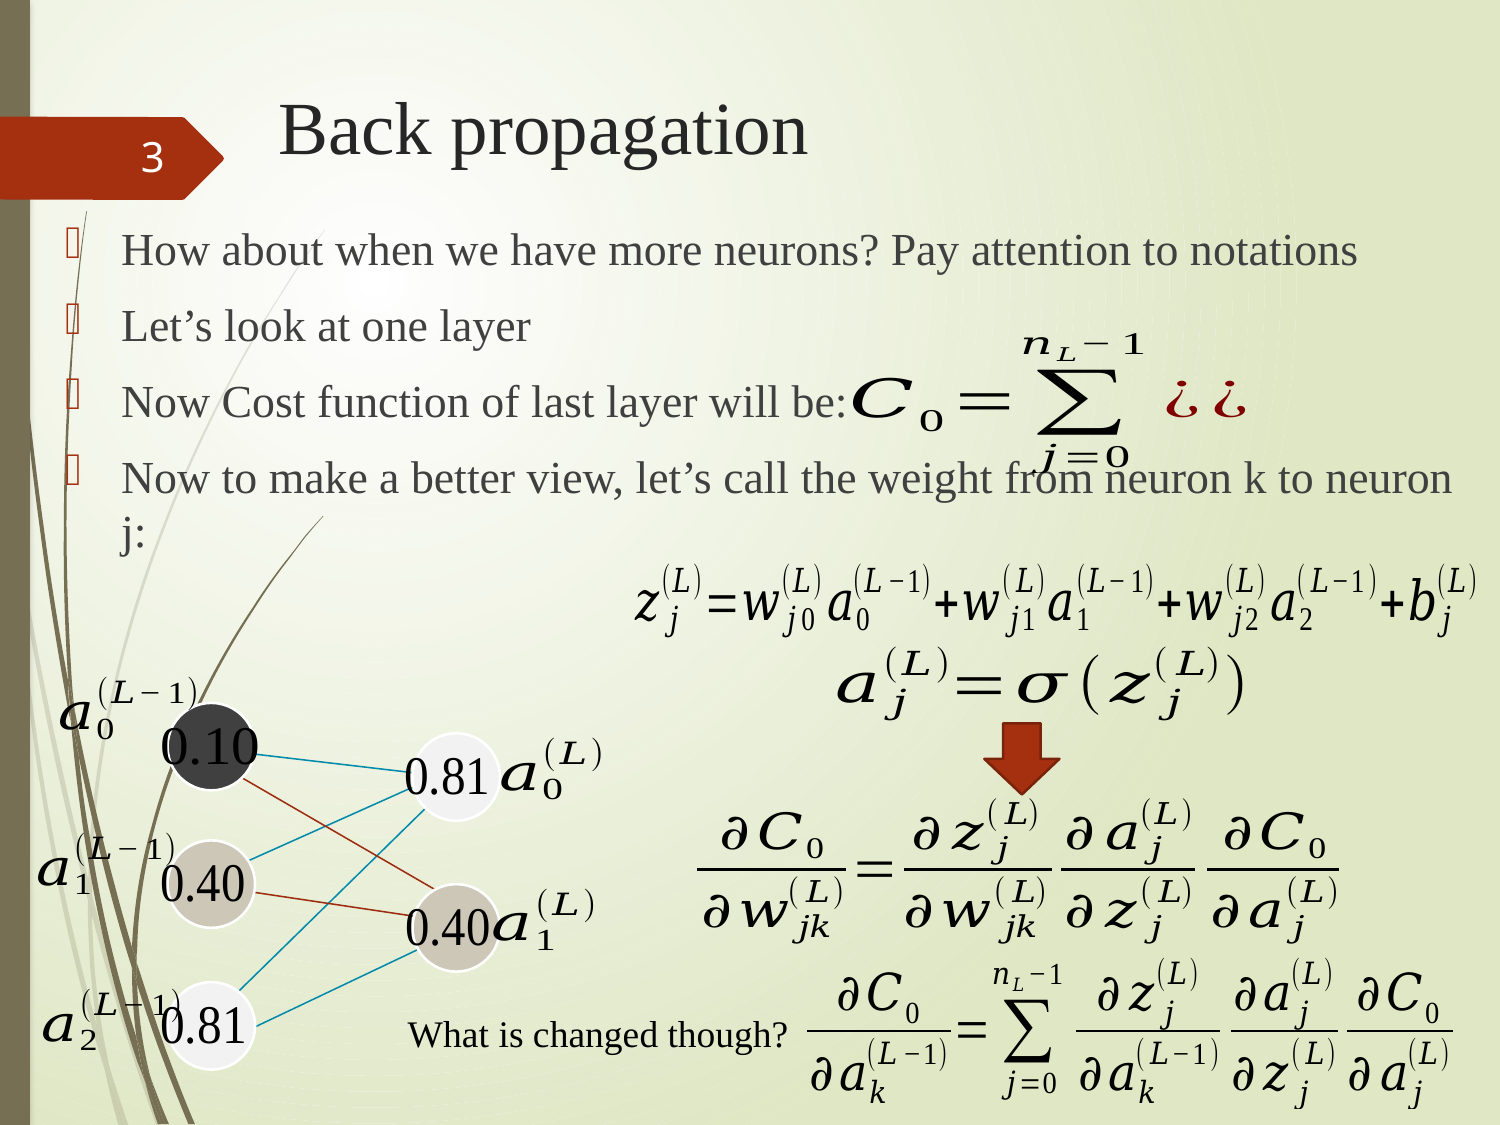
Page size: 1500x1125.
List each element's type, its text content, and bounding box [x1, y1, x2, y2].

text_box [169, 701, 254, 786]
text_box [457, 935, 500, 973]
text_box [194, 750, 450, 898]
text_box What is changed though? [392, 1002, 855, 1063]
text_box [421, 731, 502, 823]
text_box [166, 867, 178, 899]
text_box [215, 937, 453, 1046]
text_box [200, 884, 494, 929]
text_box [169, 844, 195, 927]
text_box [983, 722, 1061, 796]
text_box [207, 937, 211, 1022]
text_box [167, 730, 181, 762]
slide_number 3 [83, 129, 180, 190]
title Back propagation [263, 71, 1345, 207]
text_box [166, 1009, 178, 1041]
text_box [497, 908, 501, 922]
text_box [169, 981, 247, 1071]
